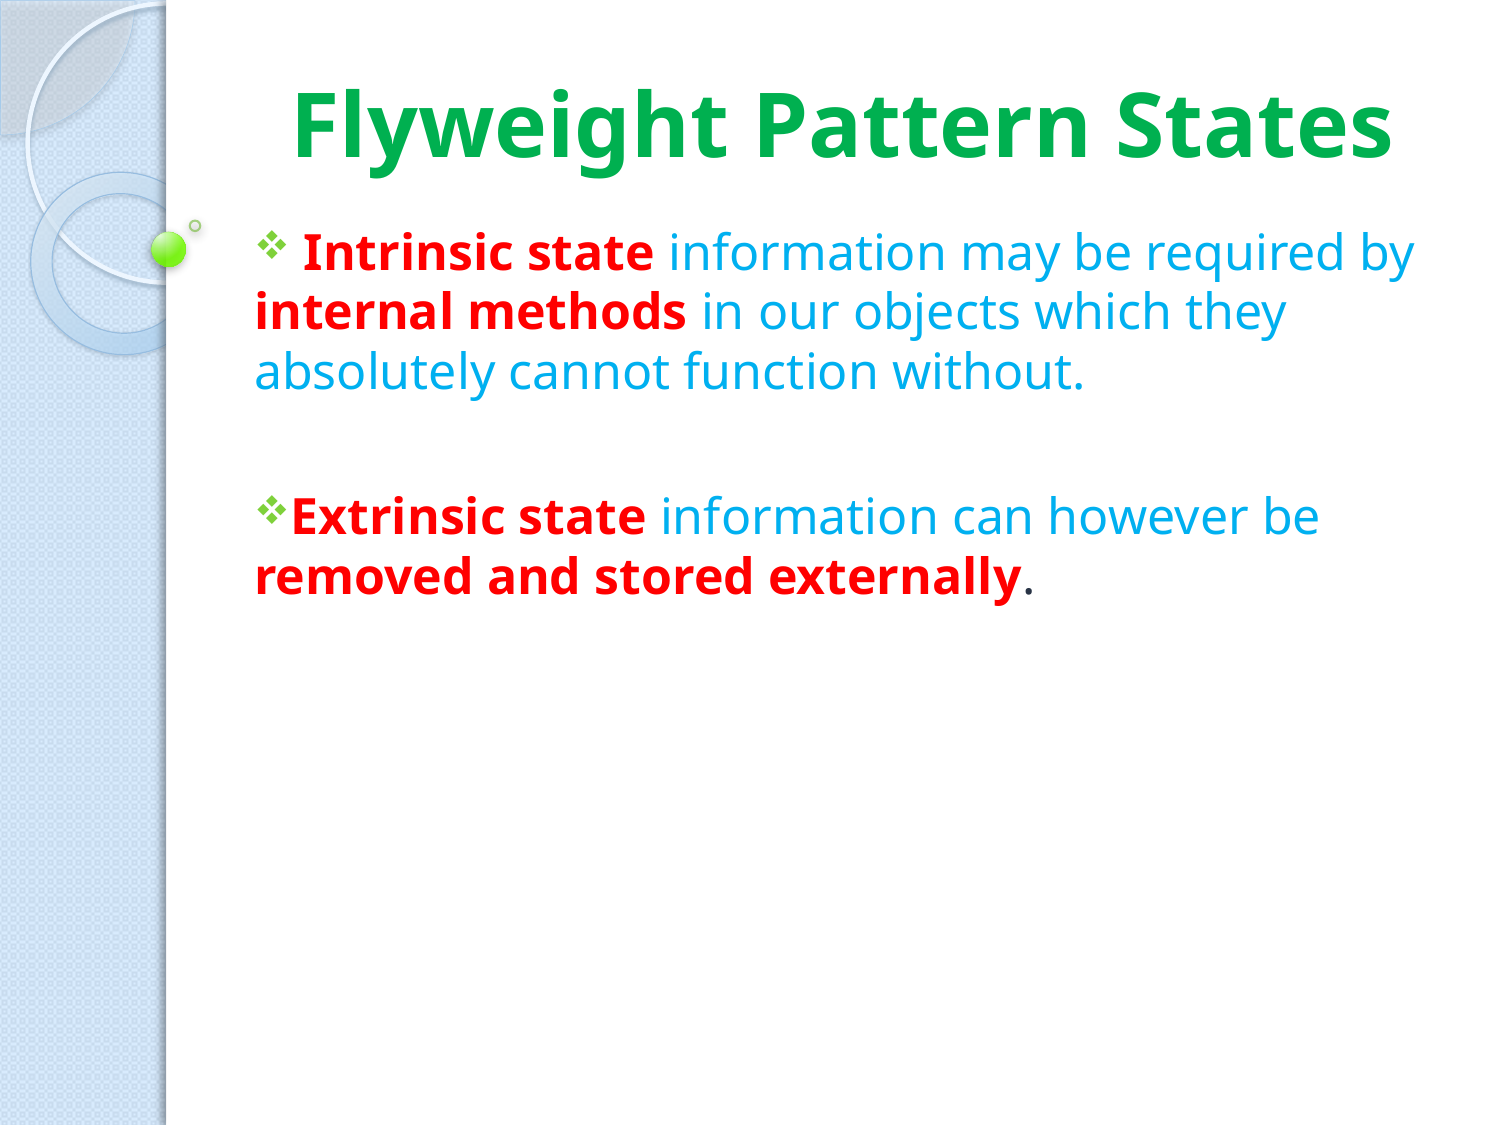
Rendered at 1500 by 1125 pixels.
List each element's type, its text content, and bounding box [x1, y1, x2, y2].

title Flyweight Pattern States [234, 54, 1450, 183]
subtitle Intrinsic state information may be required by internal methods in our objects which they absolutely cannot function without. Extrinsic state information can however be removed and stored externally. [234, 219, 1450, 988]
